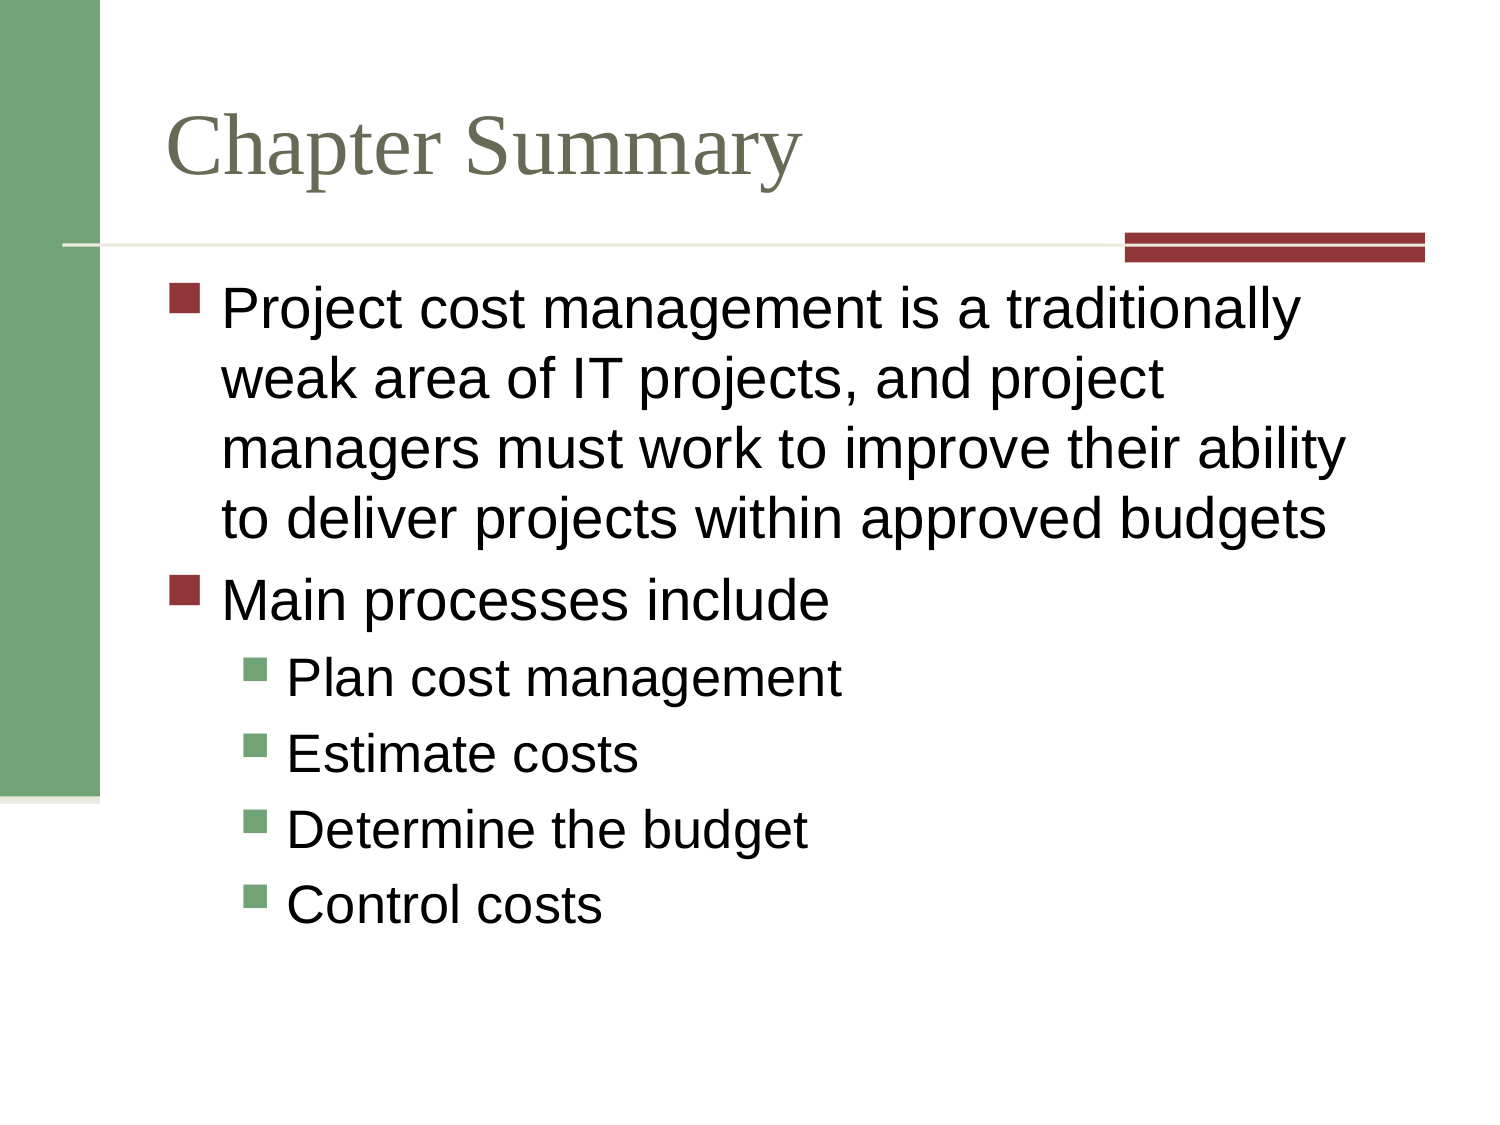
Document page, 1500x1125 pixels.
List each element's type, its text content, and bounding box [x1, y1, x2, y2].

title Chapter Summary [150, 45, 1425, 234]
list Project cost management is a traditionally weak area of IT projects, and project managers must work to improve their ability to deliver projects within approved budgets Main processes include Plan cost management Estimate costs Determine the budget Control costs [150, 262, 1425, 1006]
